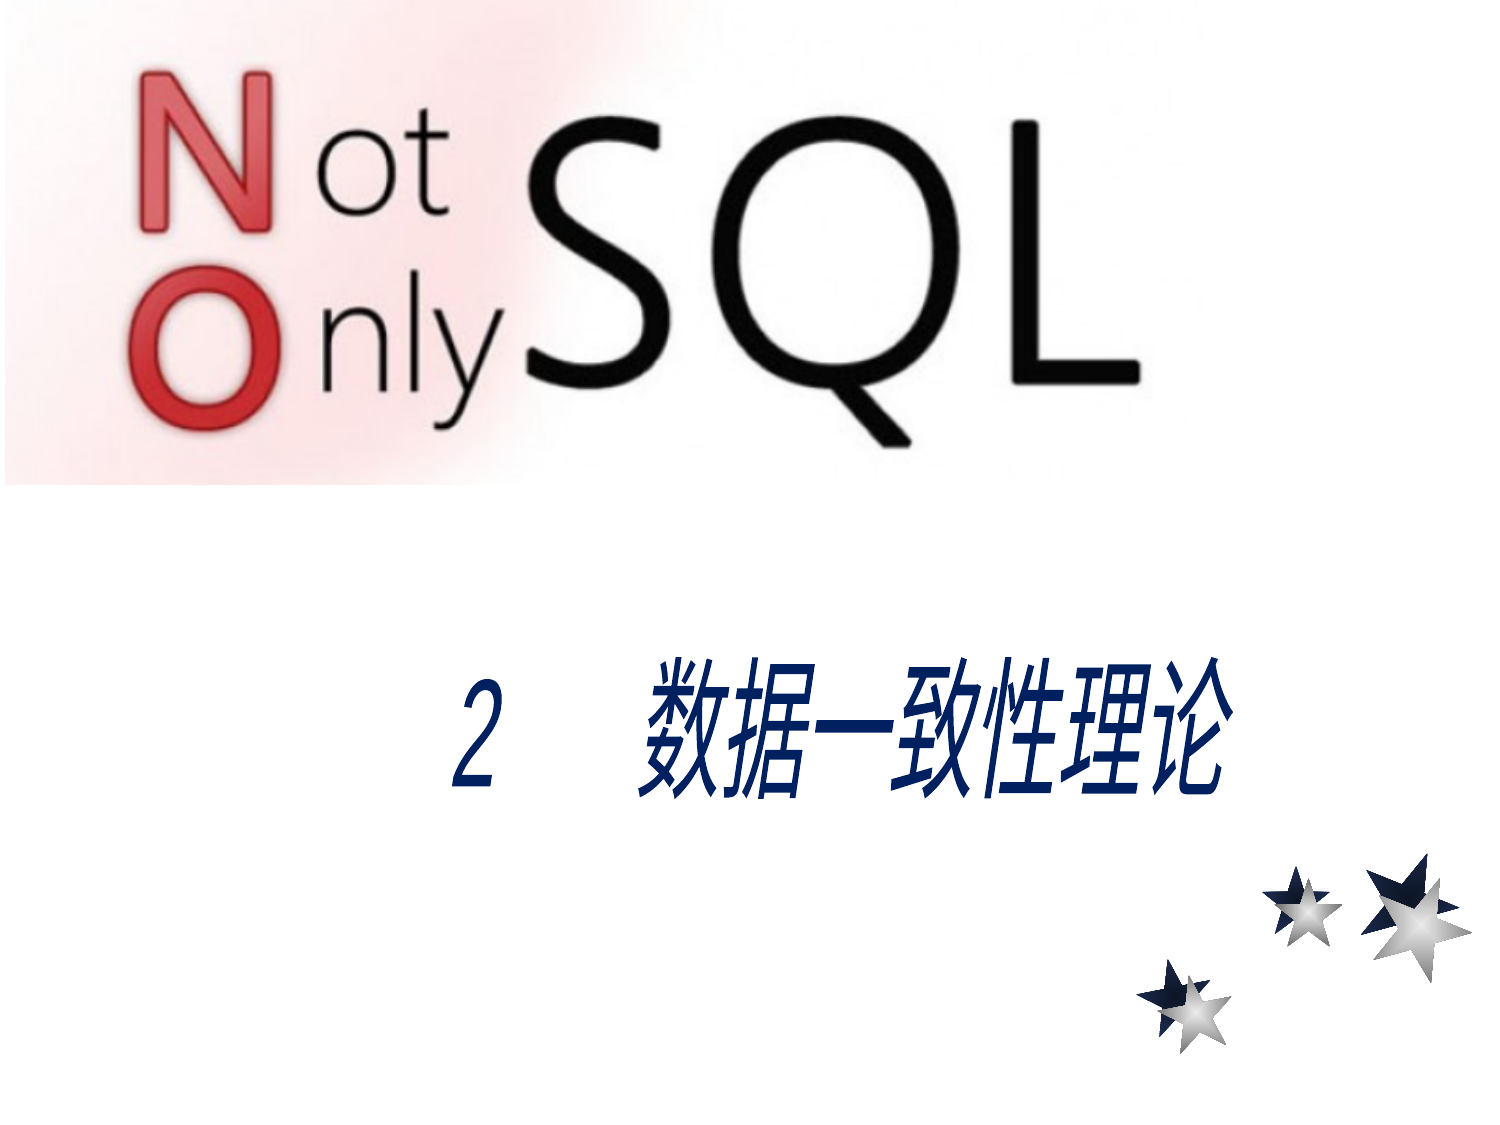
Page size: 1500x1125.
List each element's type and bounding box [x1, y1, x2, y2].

picture [5, 0, 1242, 485]
